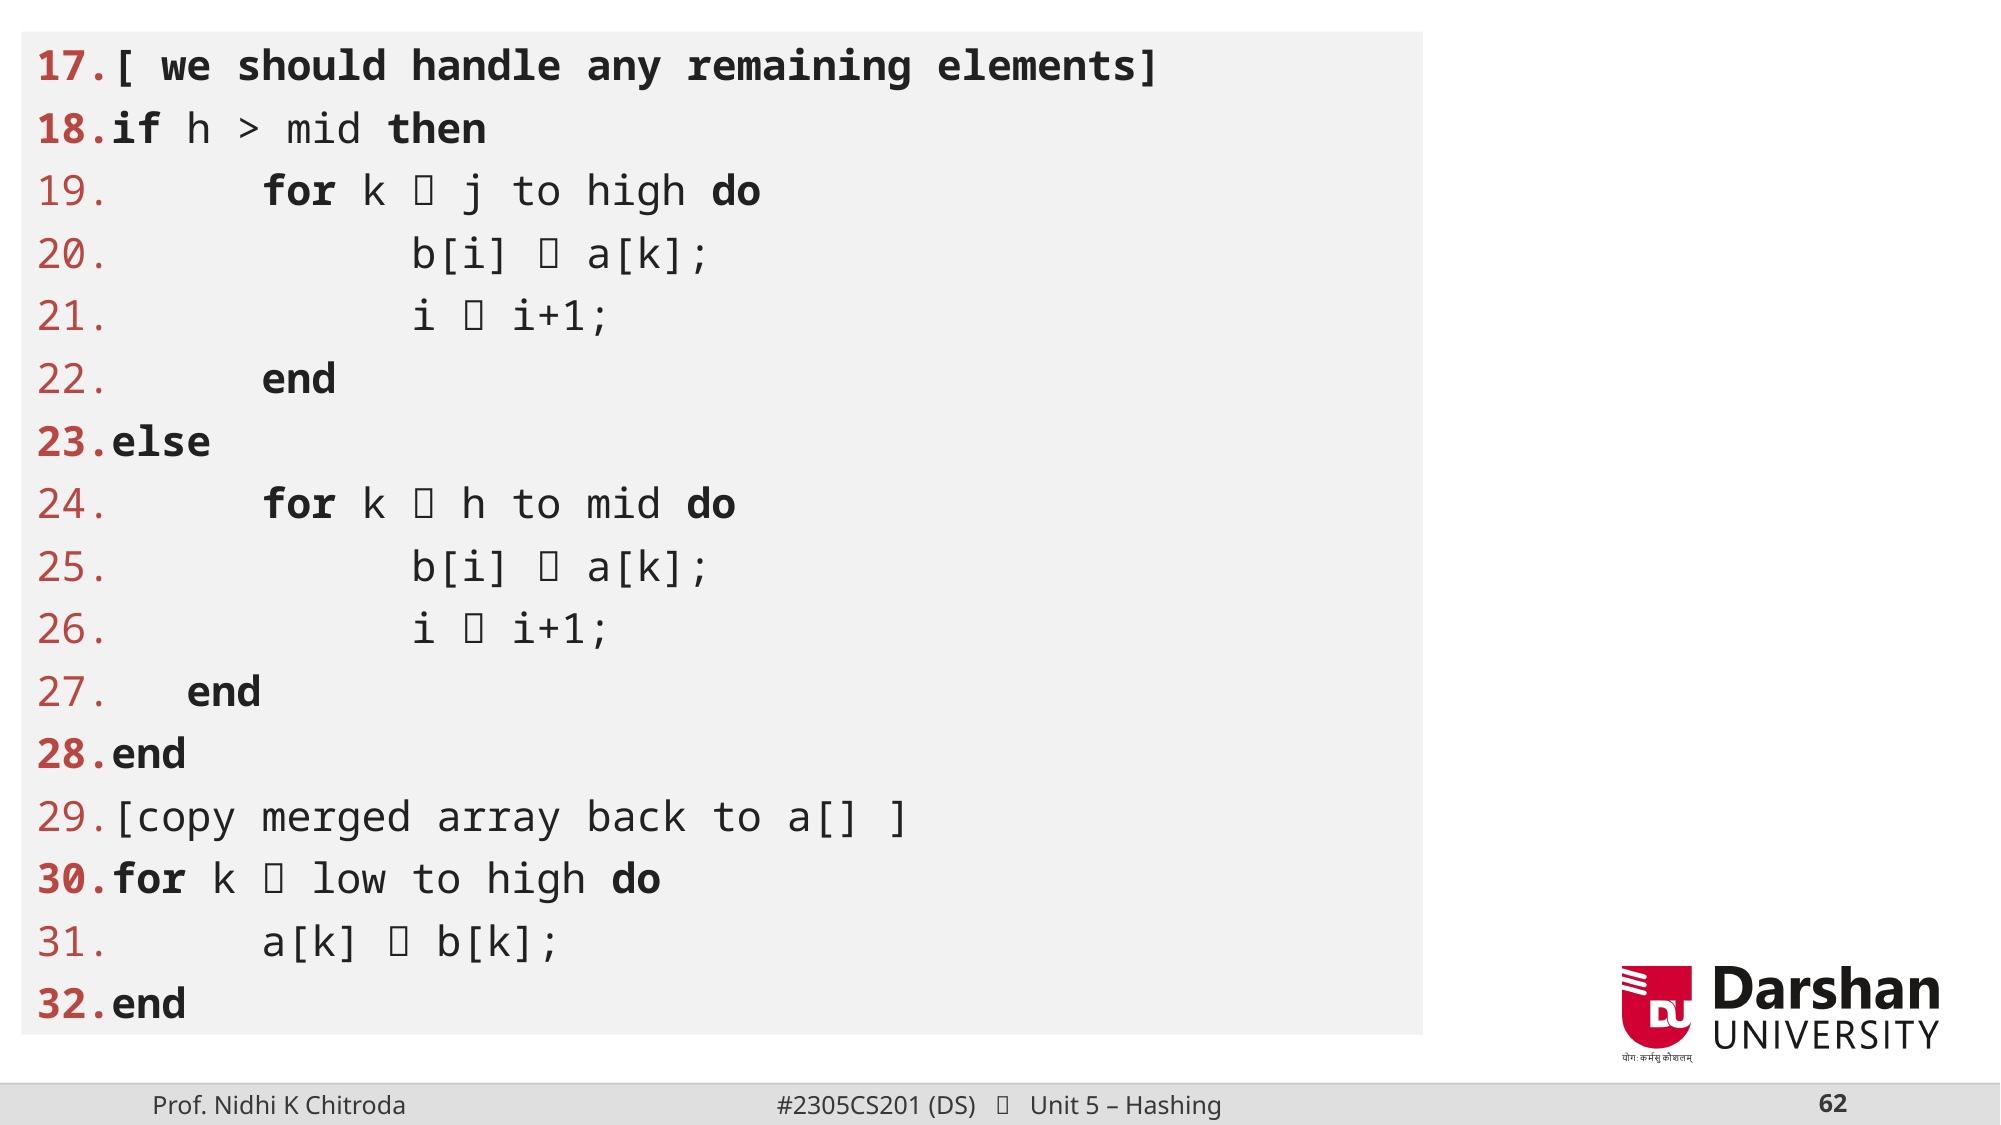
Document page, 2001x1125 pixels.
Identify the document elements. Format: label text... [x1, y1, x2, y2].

picture [1622, 966, 1939, 1063]
text_box [ we should handle any remaining elements] if h > mid then for k  j to high do b[i]  a[k]; i  i+1; end else for k  h to mid do b[i]  a[k]; i  i+1; end end [copy merged array back to a[] ] for k  low to high do a[k]  b[k]; end [21, 31, 1423, 1035]
